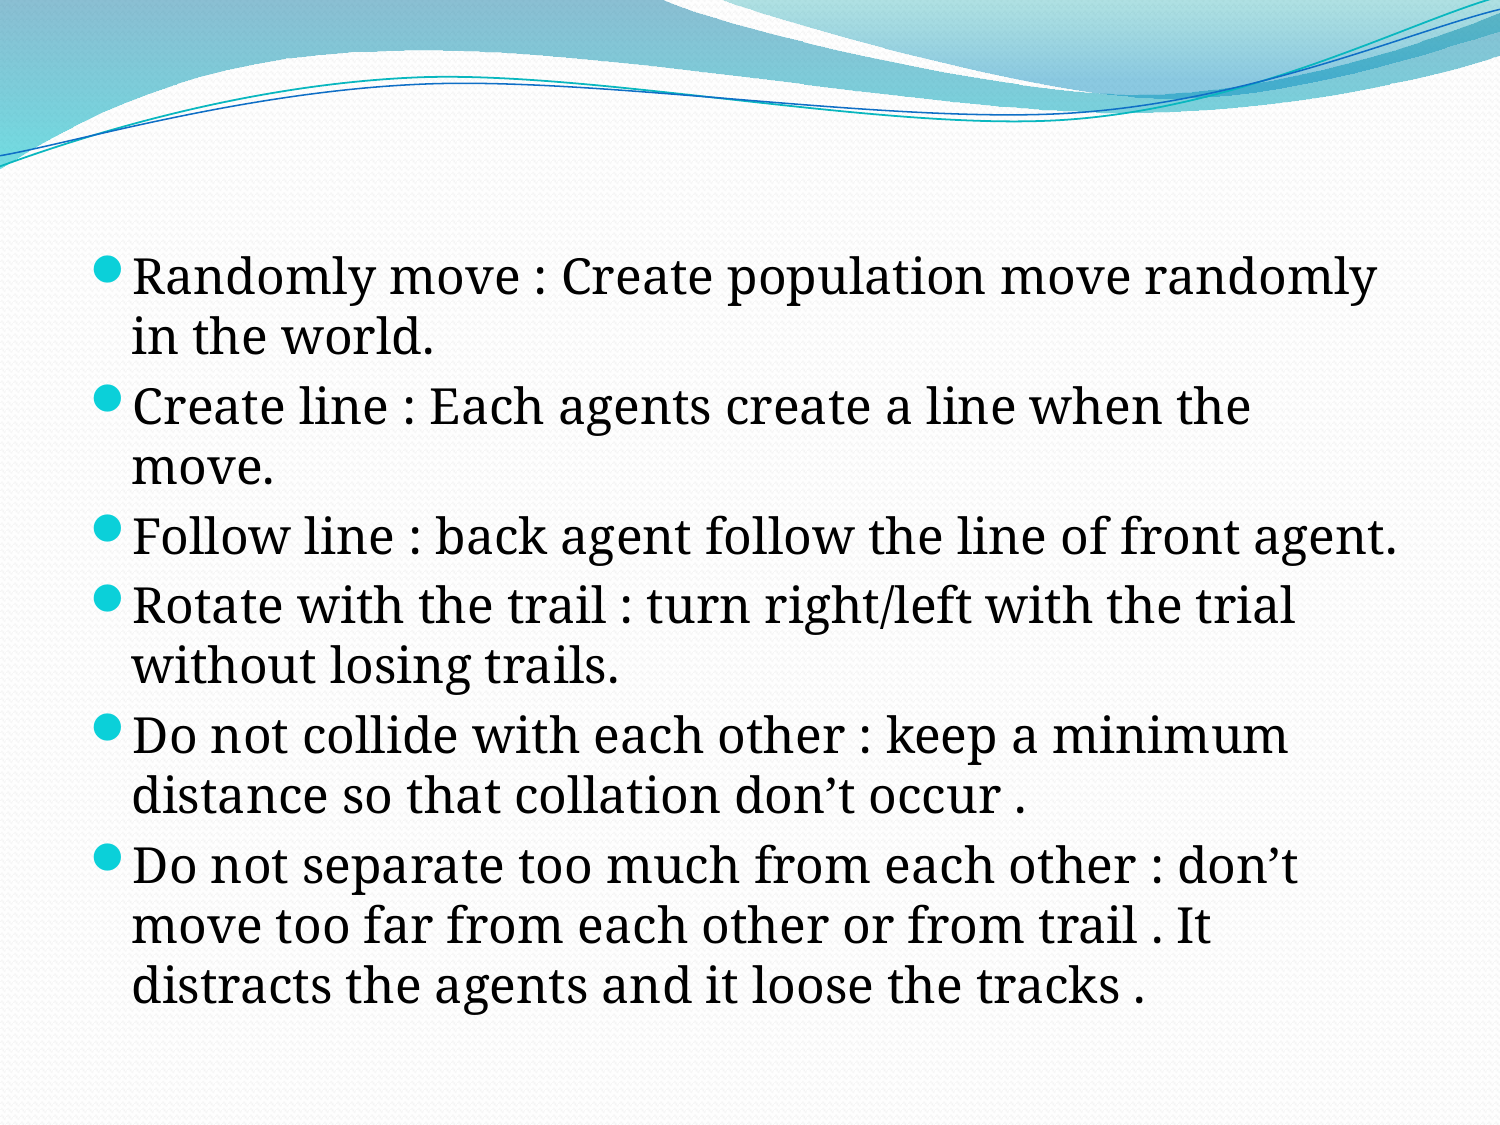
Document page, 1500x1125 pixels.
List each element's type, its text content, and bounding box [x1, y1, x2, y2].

list Randomly move : Create population move randomly in the world. Create line : Each agents create a line when the move. Follow line : back agent follow the line of front agent. Rotate with the trail : turn right/left with the trial without losing trails. Do not collide with each other : keep a minimum distance so that collation don’t occur . Do not separate too much from each other : don’t move too far from each other or from trail . It distracts the agents and it loose the tracks . [75, 237, 1425, 1088]
